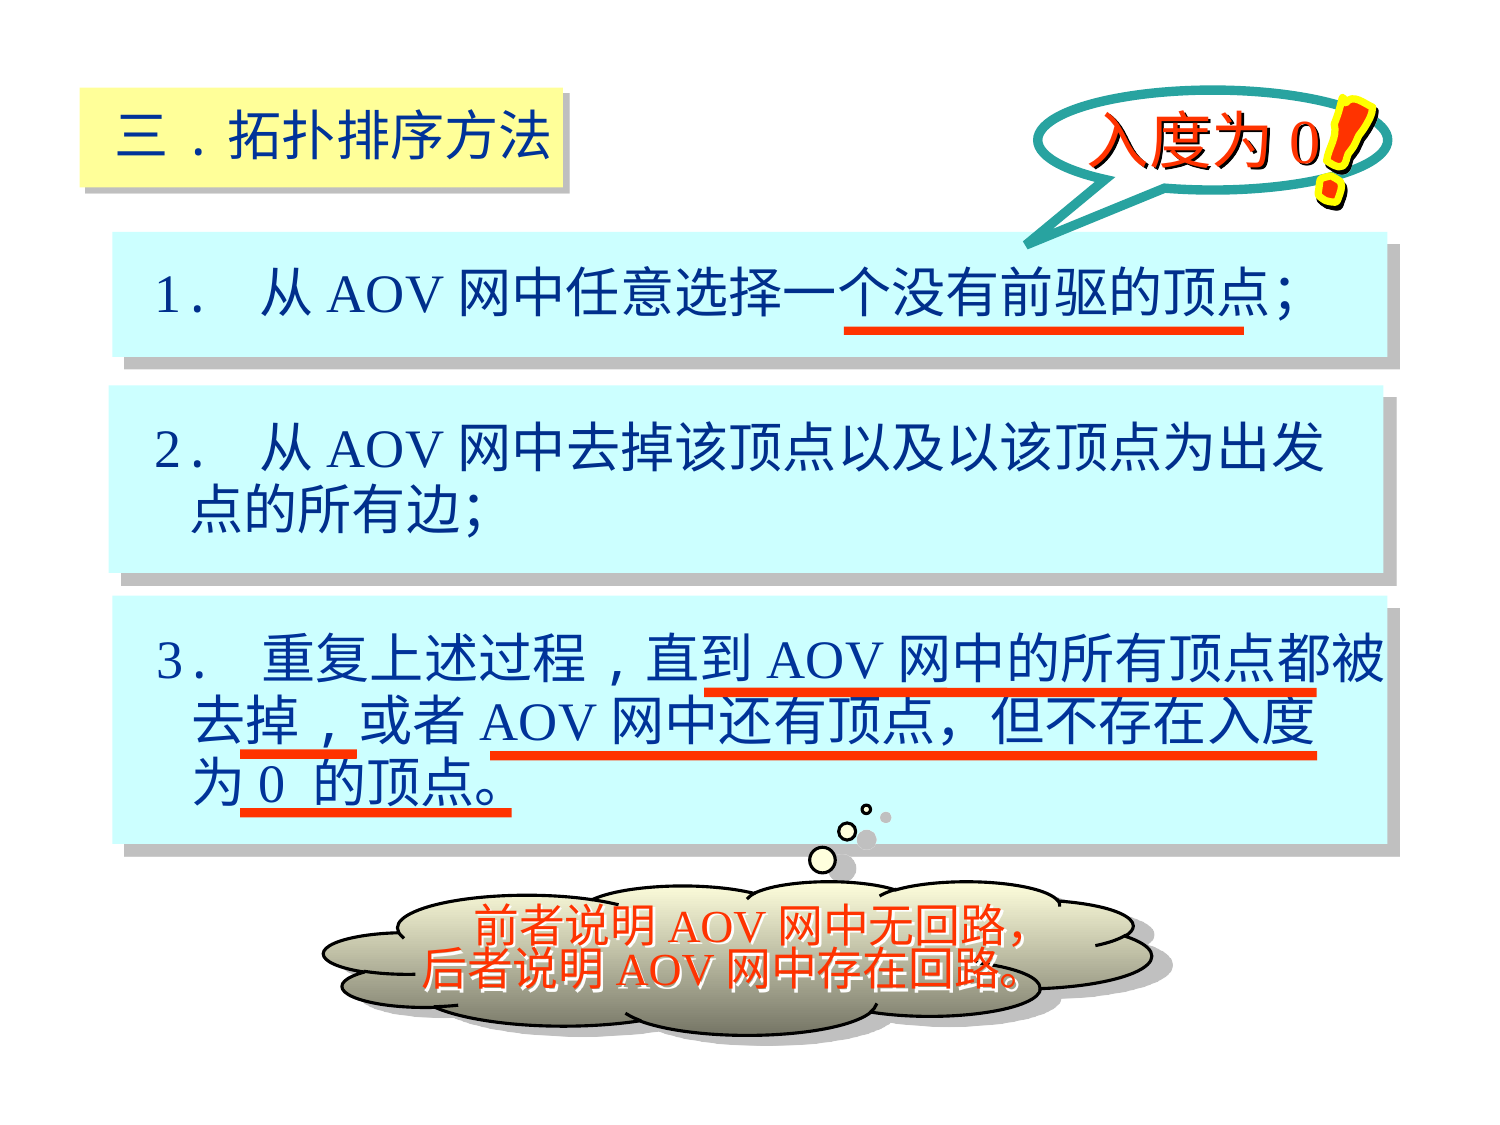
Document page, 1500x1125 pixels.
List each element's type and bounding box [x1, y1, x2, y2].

text_box [239, 692, 1317, 755]
text_box [74, 87, 610, 188]
text_box [323, 880, 1152, 1036]
text_box [239, 755, 1318, 813]
text_box [843, 89, 1388, 331]
text_box [112, 595, 1488, 845]
text_box [108, 385, 1401, 574]
text_box [112, 231, 1401, 358]
